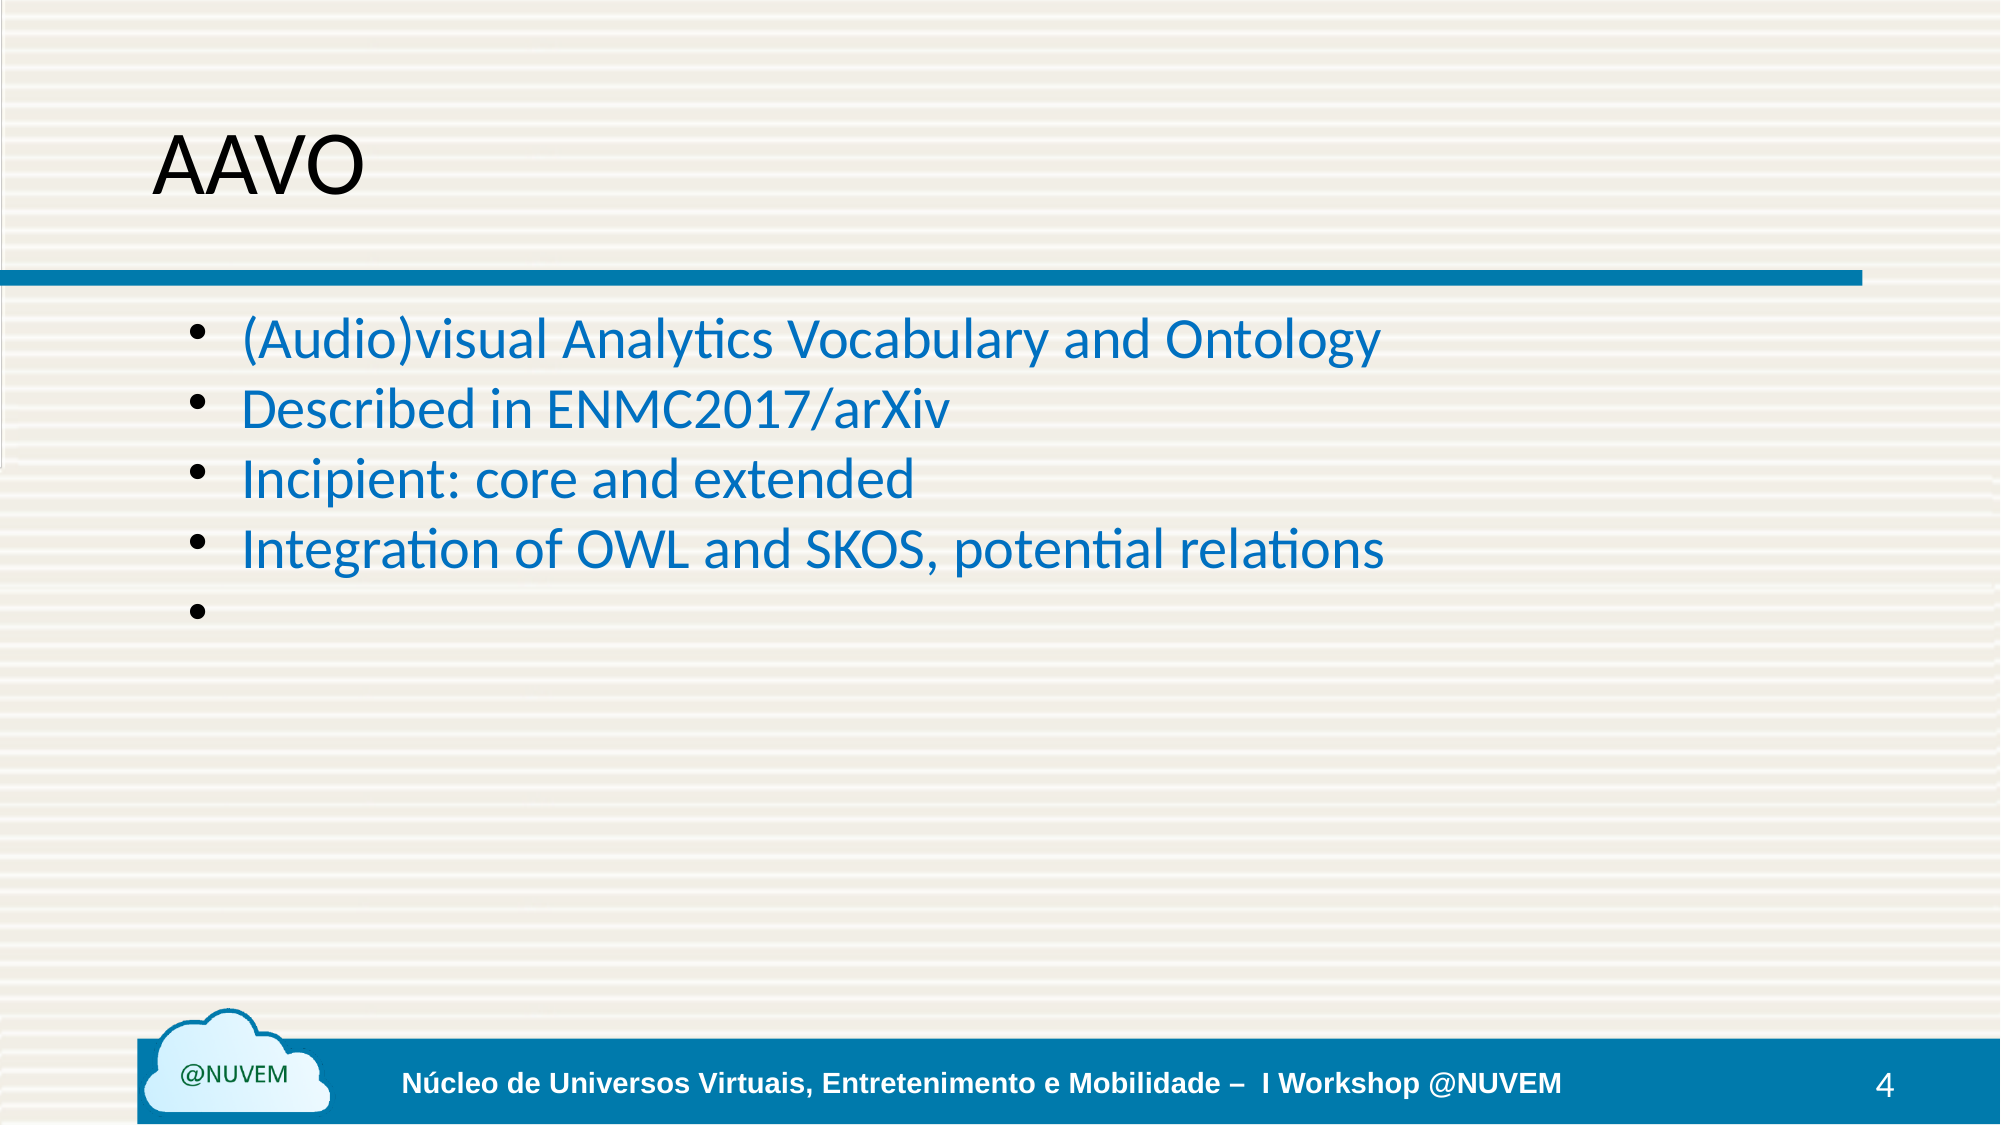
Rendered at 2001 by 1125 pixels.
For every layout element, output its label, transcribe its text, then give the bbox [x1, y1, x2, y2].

text_box 1 [1860, 1053, 1976, 1113]
picture [145, 1013, 329, 1111]
text_box (Audio)visual Analytics Vocabulary and Ontology Described in ENMC2017/arXiv Incipient: core and extended Integration of OWL and SKOS, potential relations [155, 292, 1881, 996]
text_box AAVO [137, 59, 1863, 257]
picture [0, 0, 2001, 1125]
